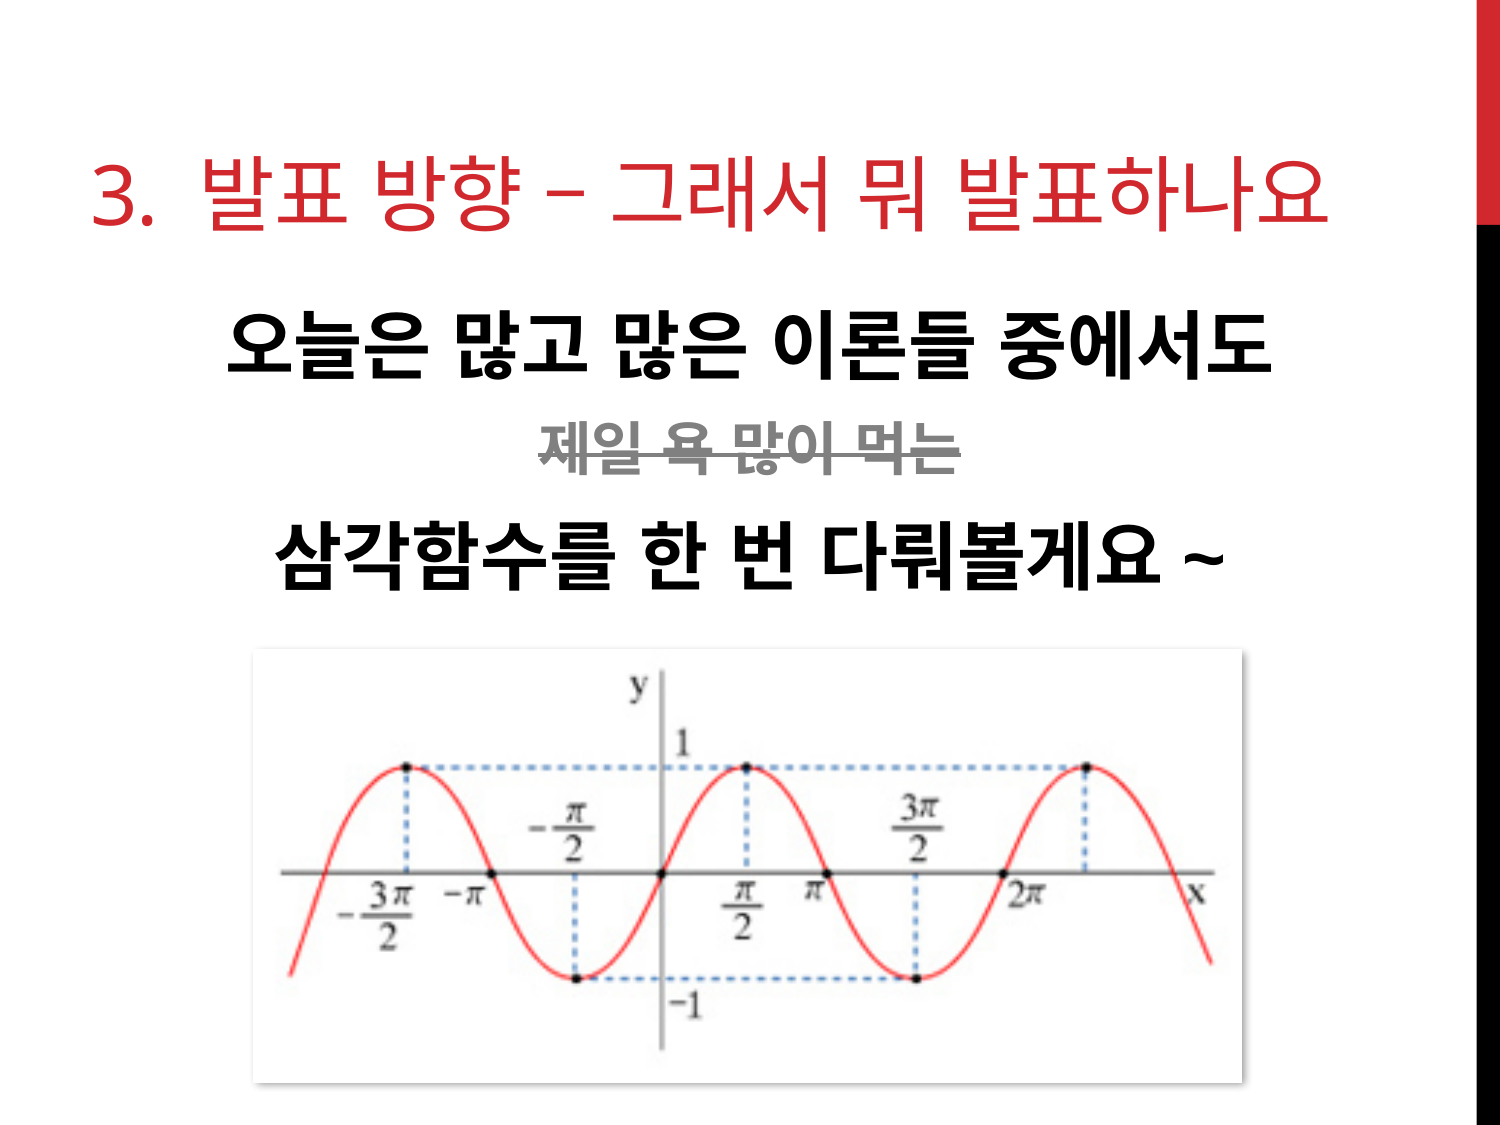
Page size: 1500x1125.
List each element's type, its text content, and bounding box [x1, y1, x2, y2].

list 오늘은 많고 많은 이론들 중에서도 제일 욕 많이 먹는 삼각함수를 한 번 다뤄볼게요~ [147, 290, 1353, 705]
title 3. 발표 방향 – 그래서 뭐 발표하나요 [75, 25, 1353, 250]
picture [253, 648, 1243, 1083]
